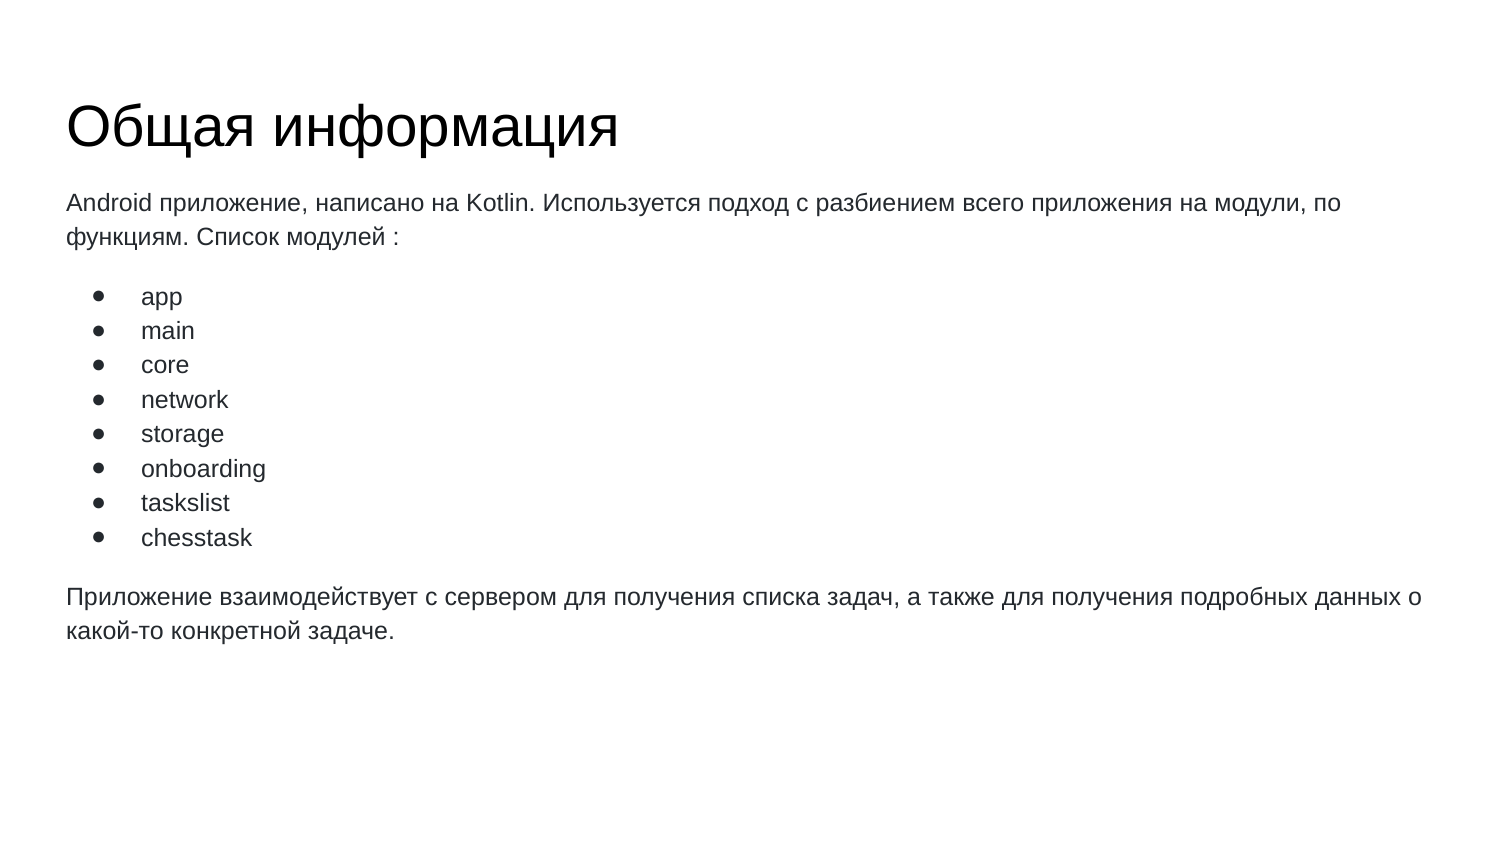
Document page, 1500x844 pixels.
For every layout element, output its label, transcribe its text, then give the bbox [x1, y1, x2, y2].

title Общая информация [51, 72, 1449, 166]
text_box Android приложение, написано на Kotlin. Используется подход с разбиением всего приложения на модули, по функциям. Список модулей : app main core network storage onboarding taskslist chesstask Приложение взаимодействует с сервером для получения списка задач, а также для получения подробных данных о какой-то конкретной задаче. [51, 166, 1449, 771]
